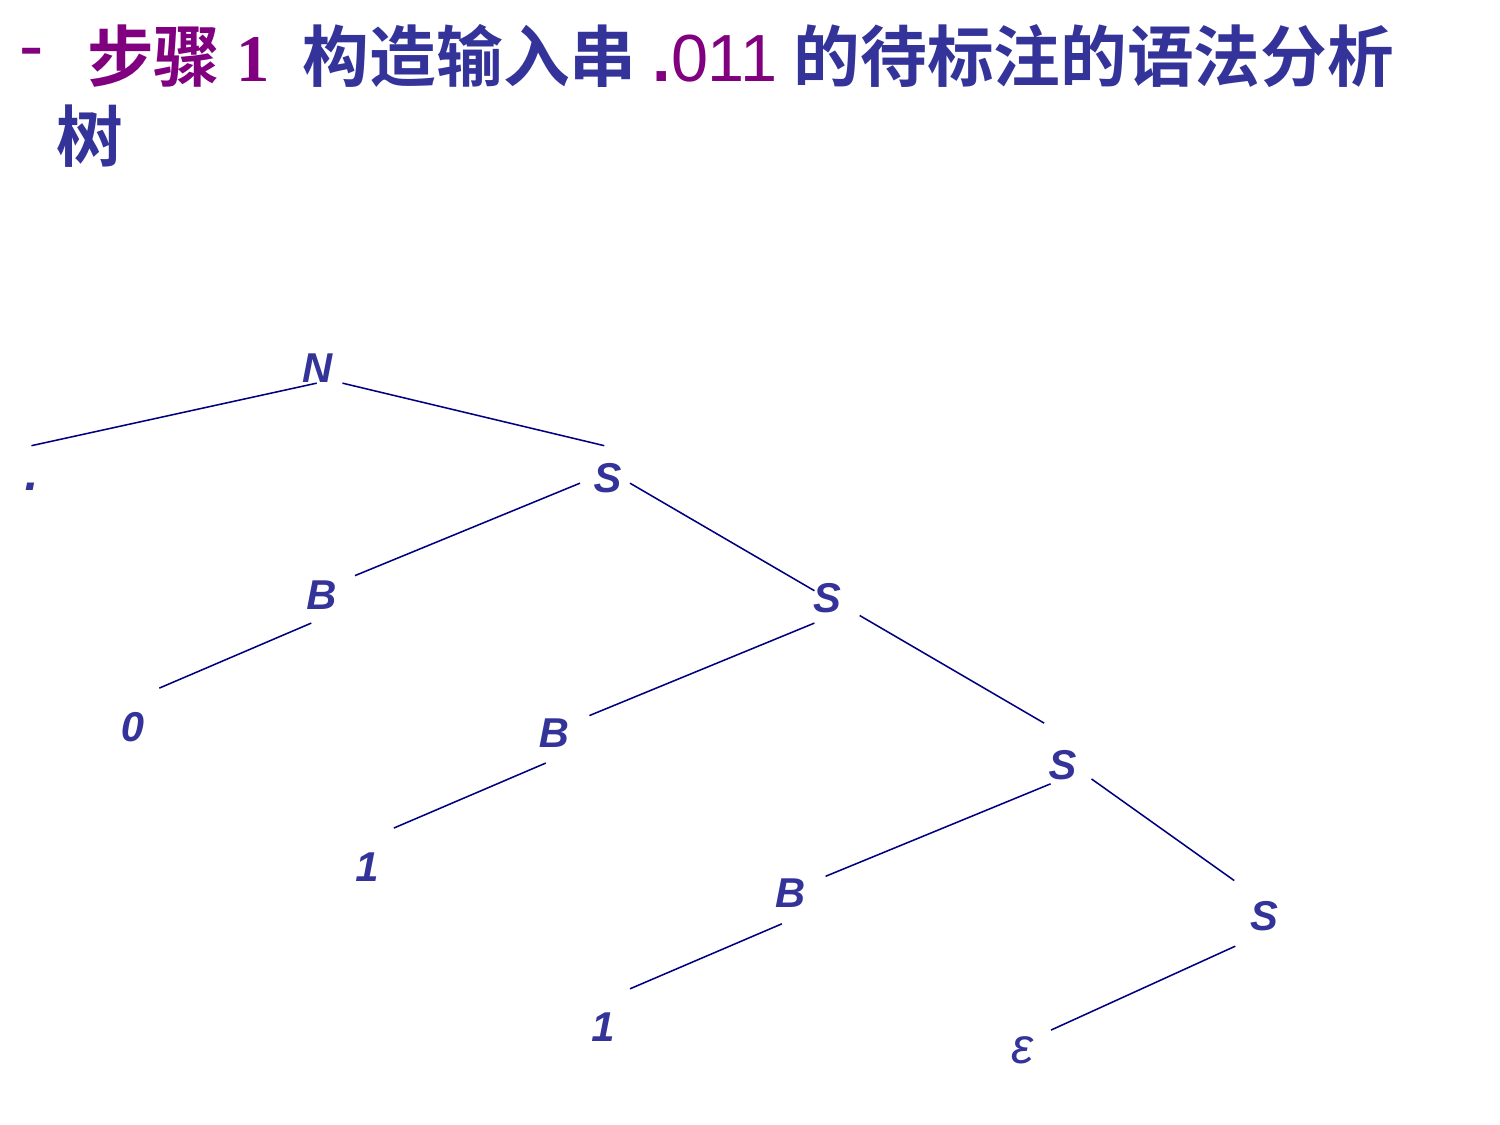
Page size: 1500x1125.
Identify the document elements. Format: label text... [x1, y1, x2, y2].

text_box S [798, 563, 856, 629]
text_box 1 [576, 992, 630, 1058]
text_box 步骤1 构造输入串.011的待标注的语法分析树 [5, 7, 1459, 182]
text_box B [524, 698, 587, 763]
text_box N [287, 333, 355, 398]
text_box B [291, 560, 354, 626]
text_box . [5, 433, 58, 508]
text_box ε [996, 1006, 1048, 1082]
text_box B [760, 858, 823, 924]
text_box S [1235, 881, 1293, 946]
text_box S [1033, 730, 1092, 796]
text_box 1 [340, 832, 394, 897]
text_box S [578, 443, 631, 508]
text_box 0 [106, 692, 160, 757]
